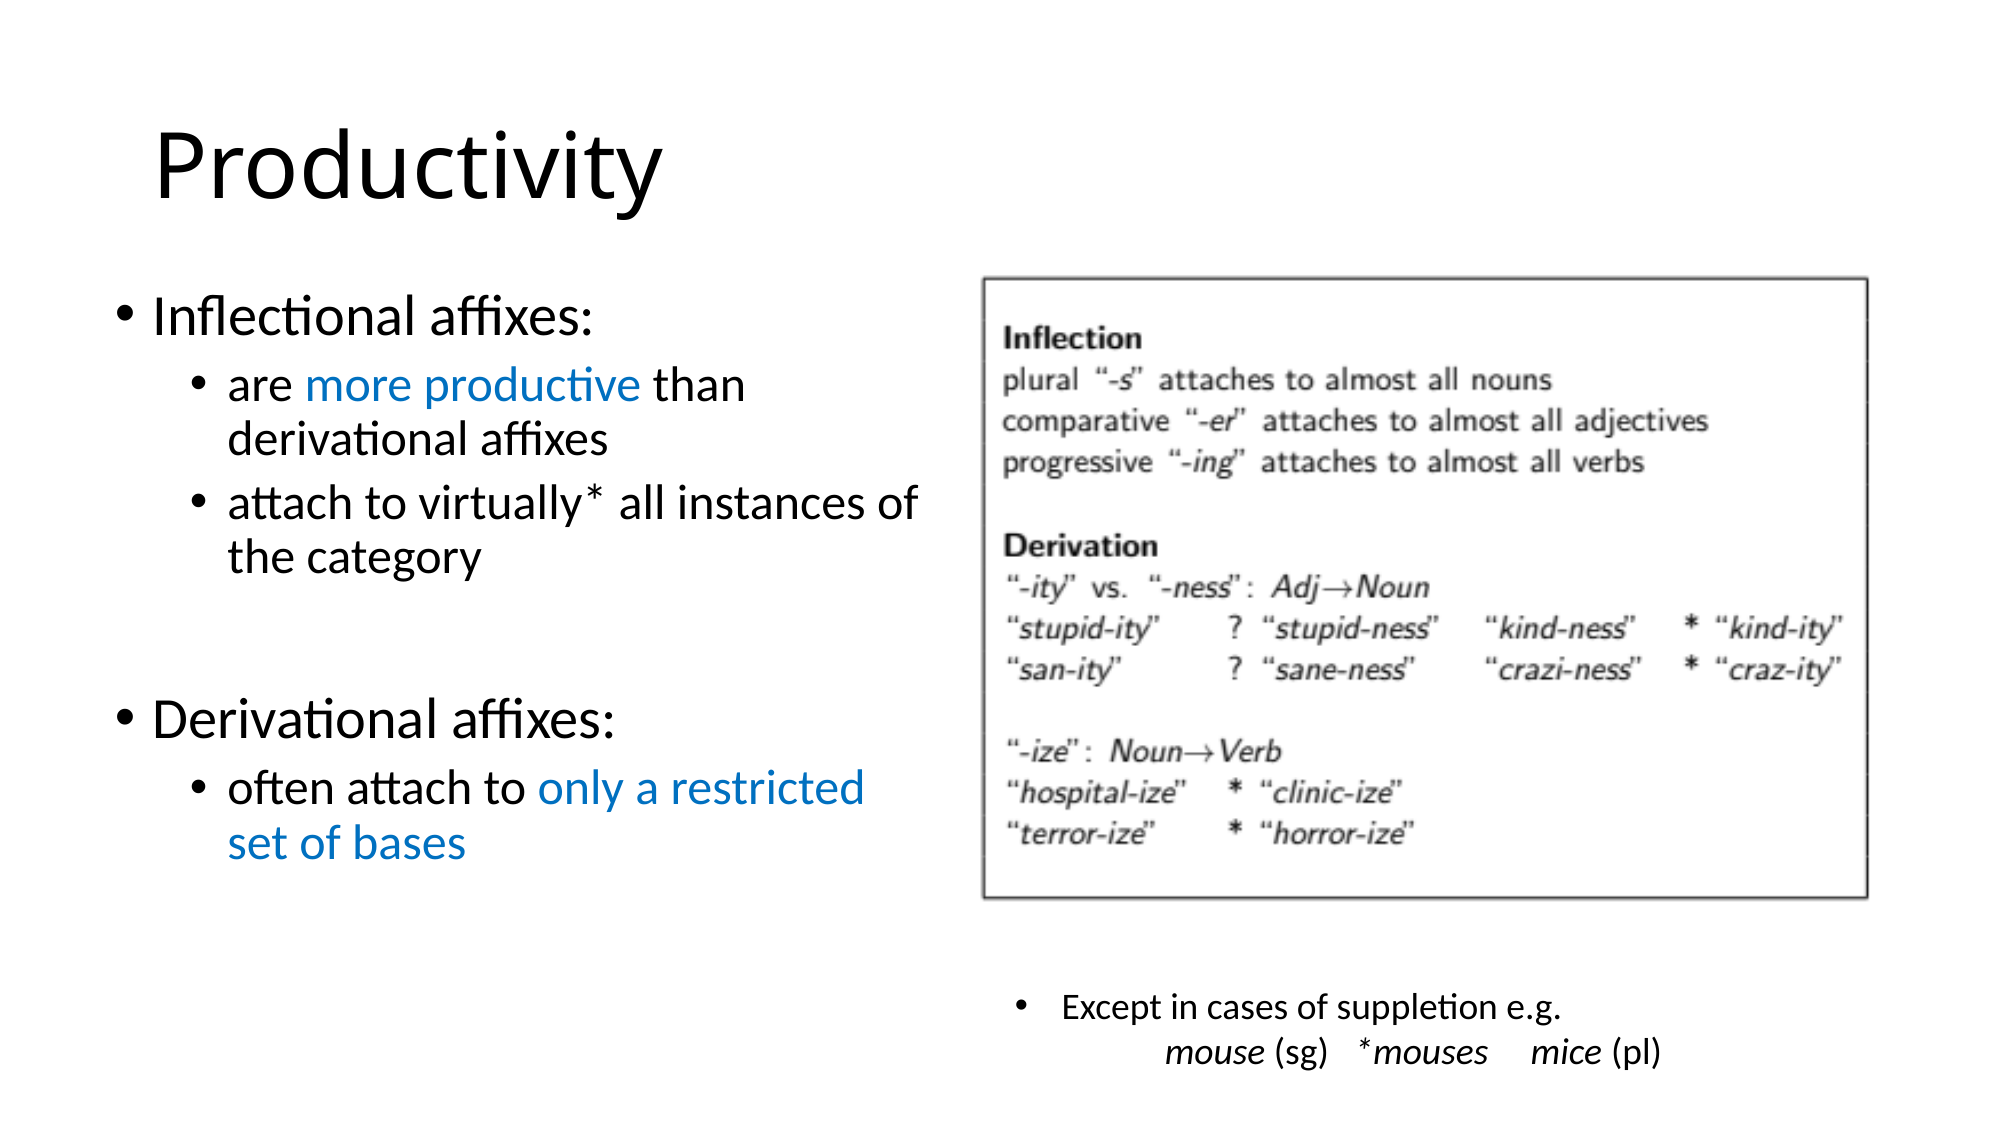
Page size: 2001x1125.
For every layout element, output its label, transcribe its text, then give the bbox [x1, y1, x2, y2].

list Inflectional affixes: are more productive than derivational affixes attach to virtually* all instances of the category Derivational affixes: often attach to only a restricted set of bases [99, 277, 947, 1005]
text_box Except in cases of suppletion e.g. mouse (sg) *mouses mice (pl) [999, 974, 1772, 1080]
picture [977, 258, 1878, 910]
title Productivity [137, 59, 1863, 278]
